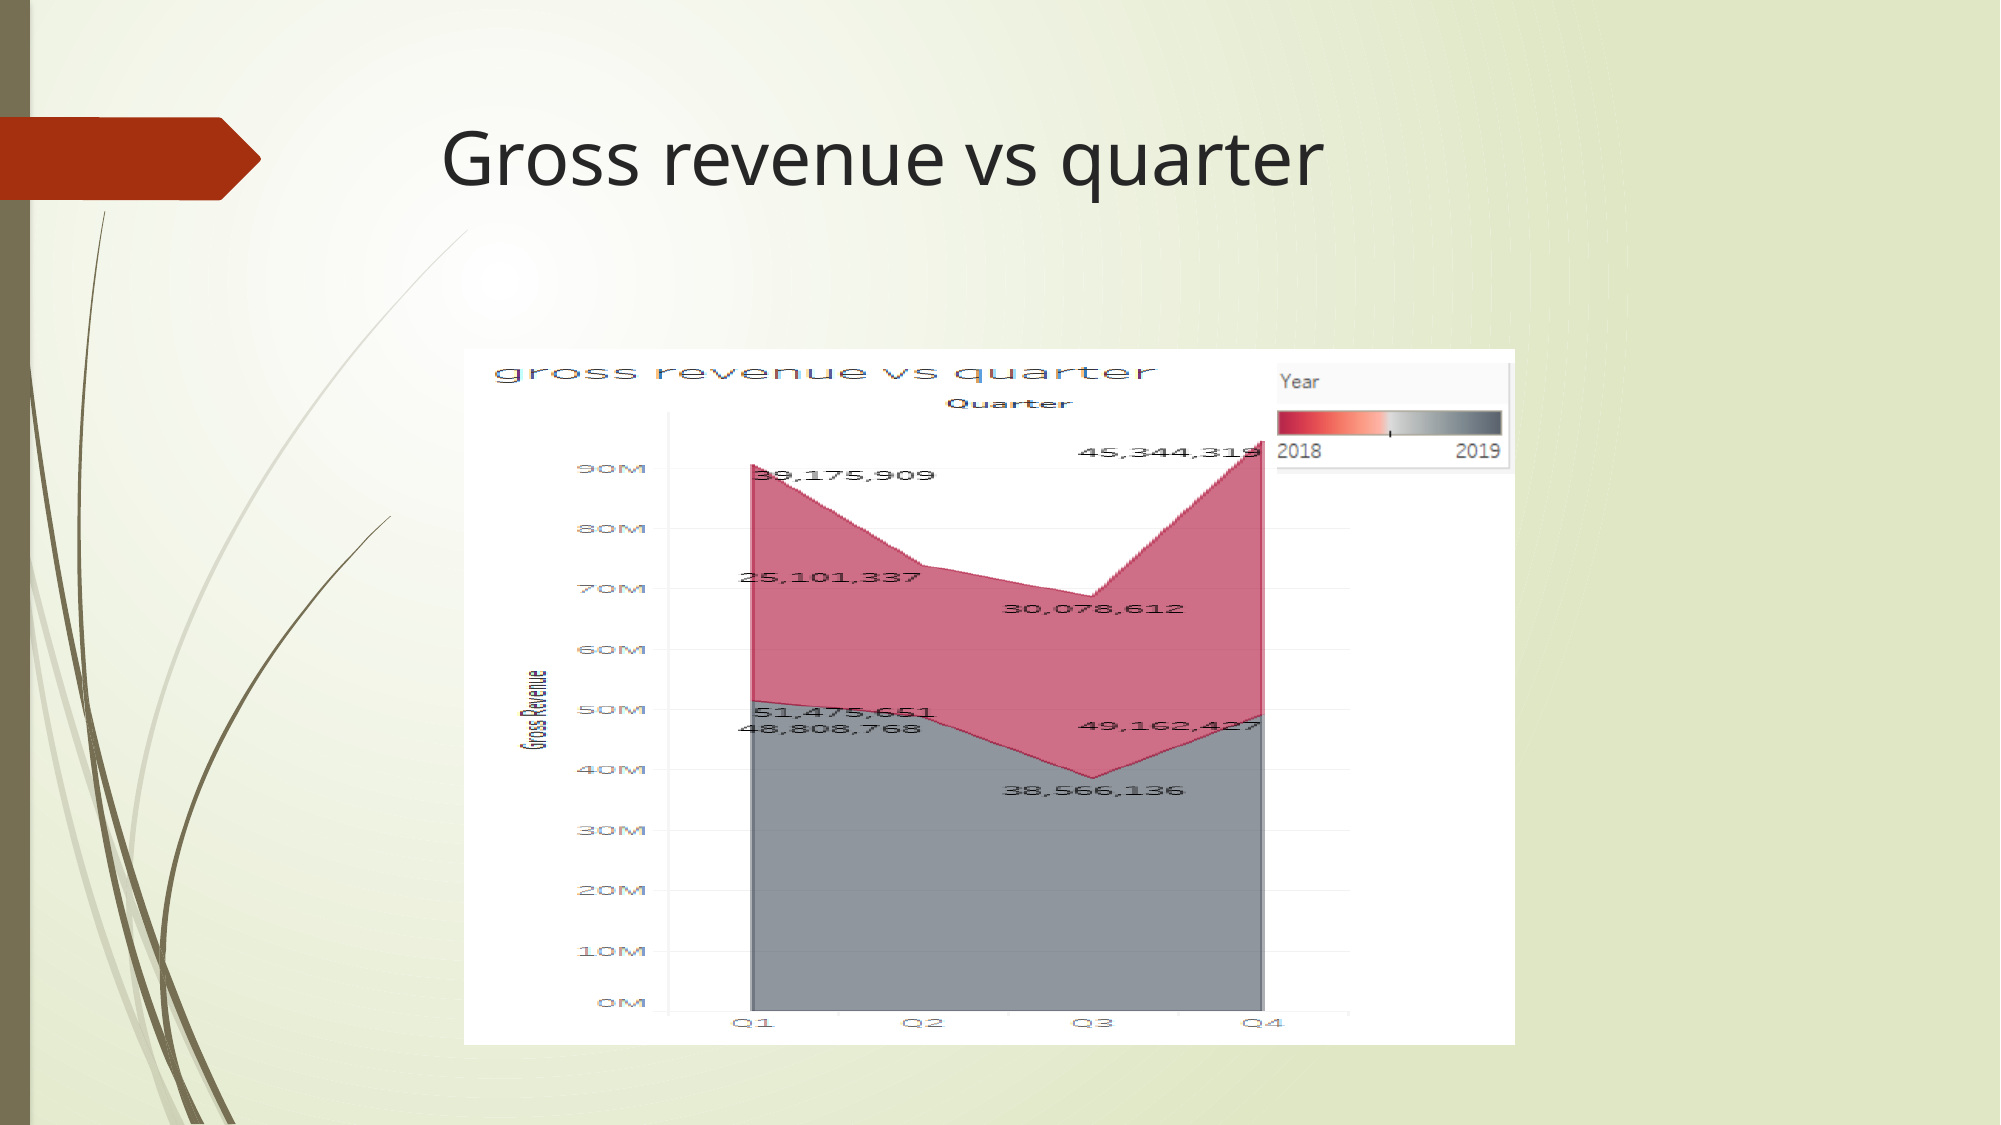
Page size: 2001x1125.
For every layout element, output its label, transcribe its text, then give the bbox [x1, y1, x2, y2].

title Gross revenue vs quarter [425, 102, 1888, 313]
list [464, 349, 1515, 1045]
picture [1276, 363, 1515, 474]
